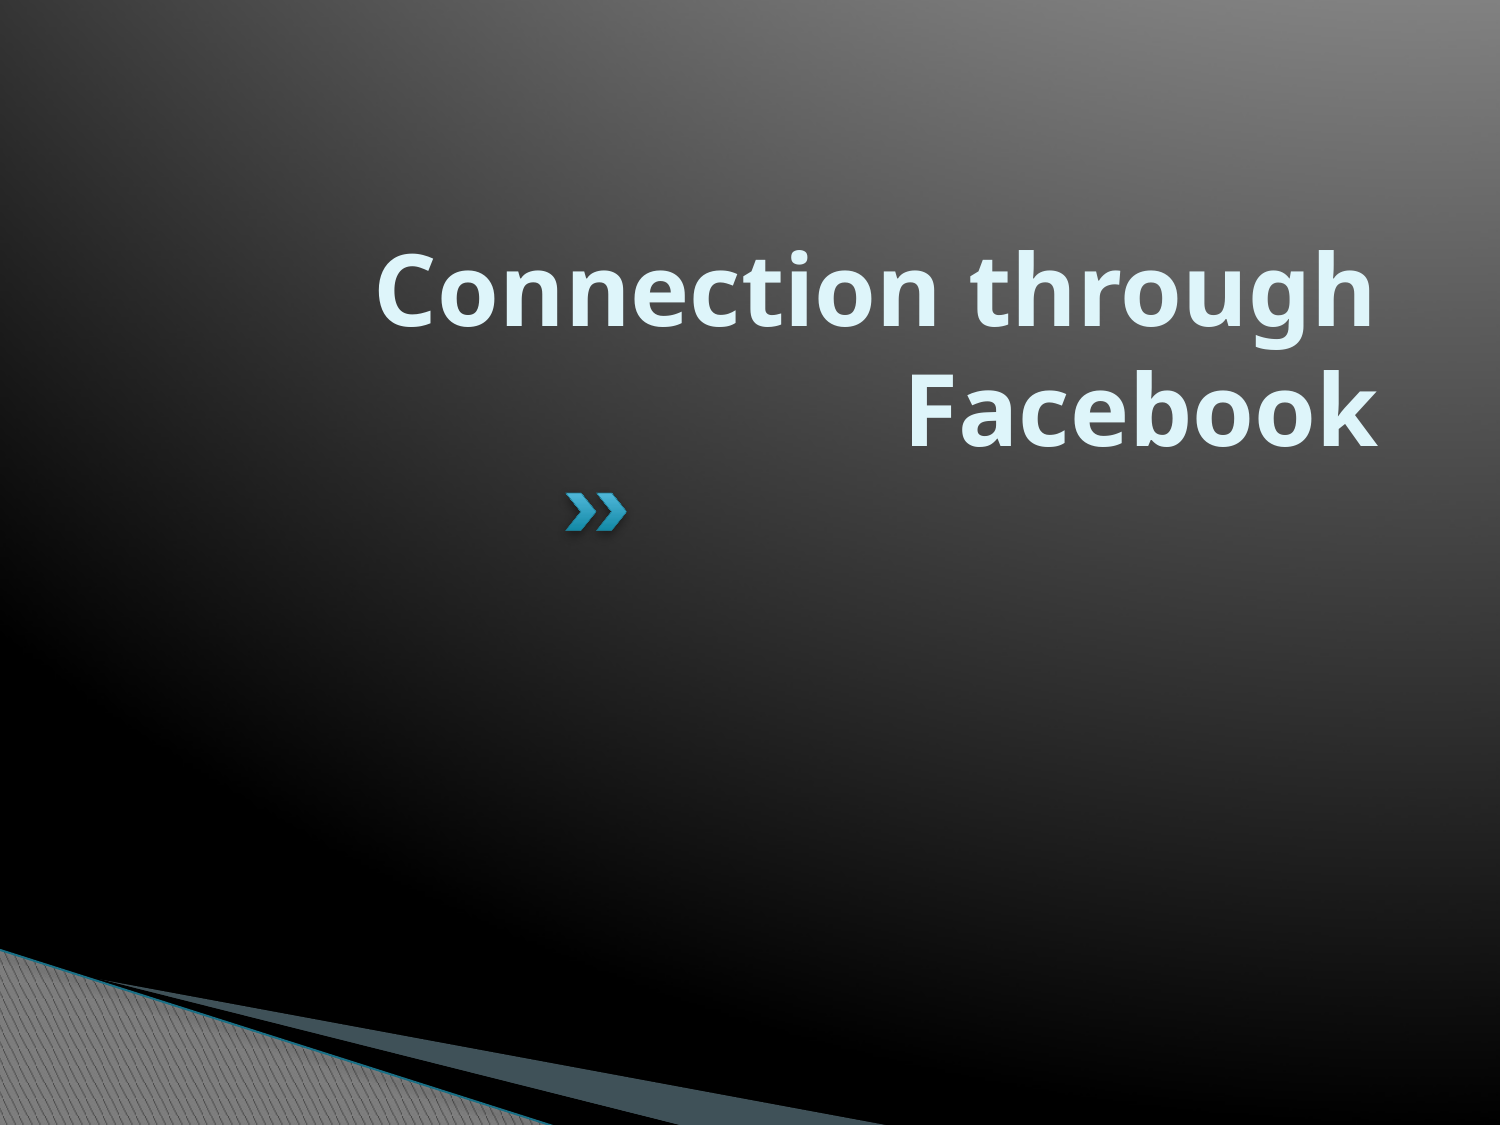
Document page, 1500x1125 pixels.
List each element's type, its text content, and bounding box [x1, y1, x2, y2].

picture [0, 0, 1500, 1125]
title Connection through Facebook [118, 173, 1394, 474]
picture [0, 952, 543, 1125]
